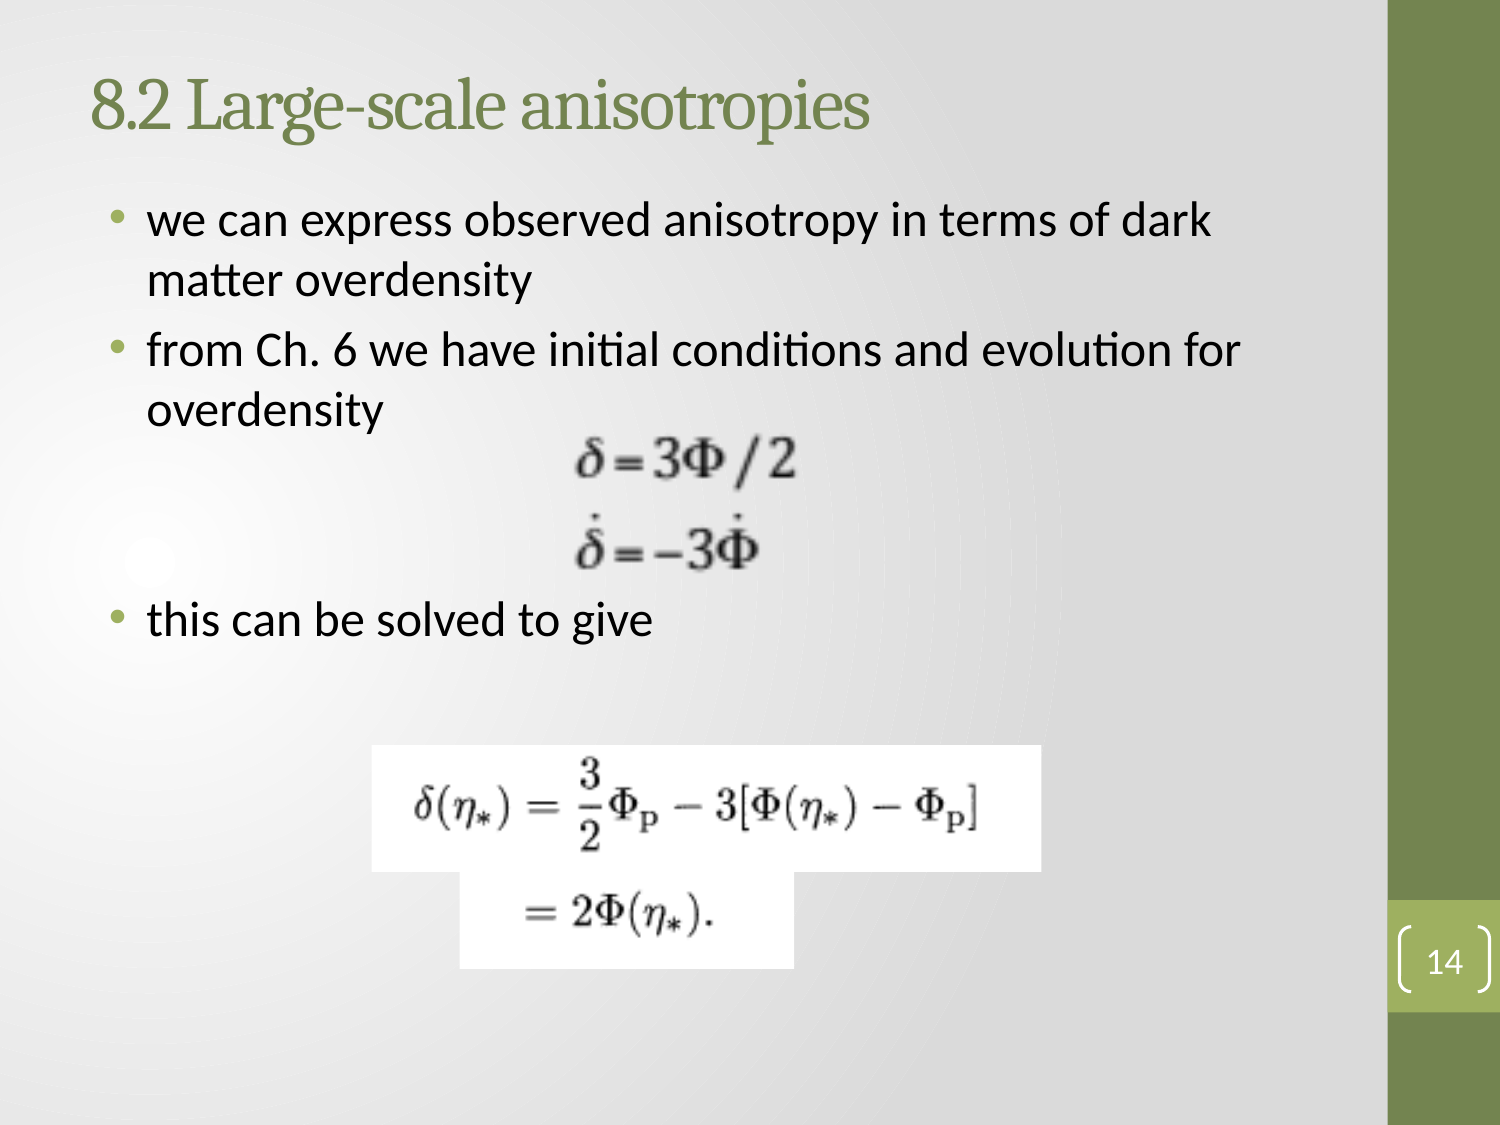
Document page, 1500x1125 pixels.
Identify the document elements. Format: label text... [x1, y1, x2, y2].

list we can express observed anisotropy in terms of dark matter overdensity from Ch. 6 we have initial conditions and evolution for overdensity this can be solved to give [75, 178, 1325, 1050]
slide_number 13 [1397, 925, 1492, 994]
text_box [568, 423, 803, 574]
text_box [371, 744, 1043, 969]
title 8.2 Large-scale anisotropies [75, 45, 1325, 155]
